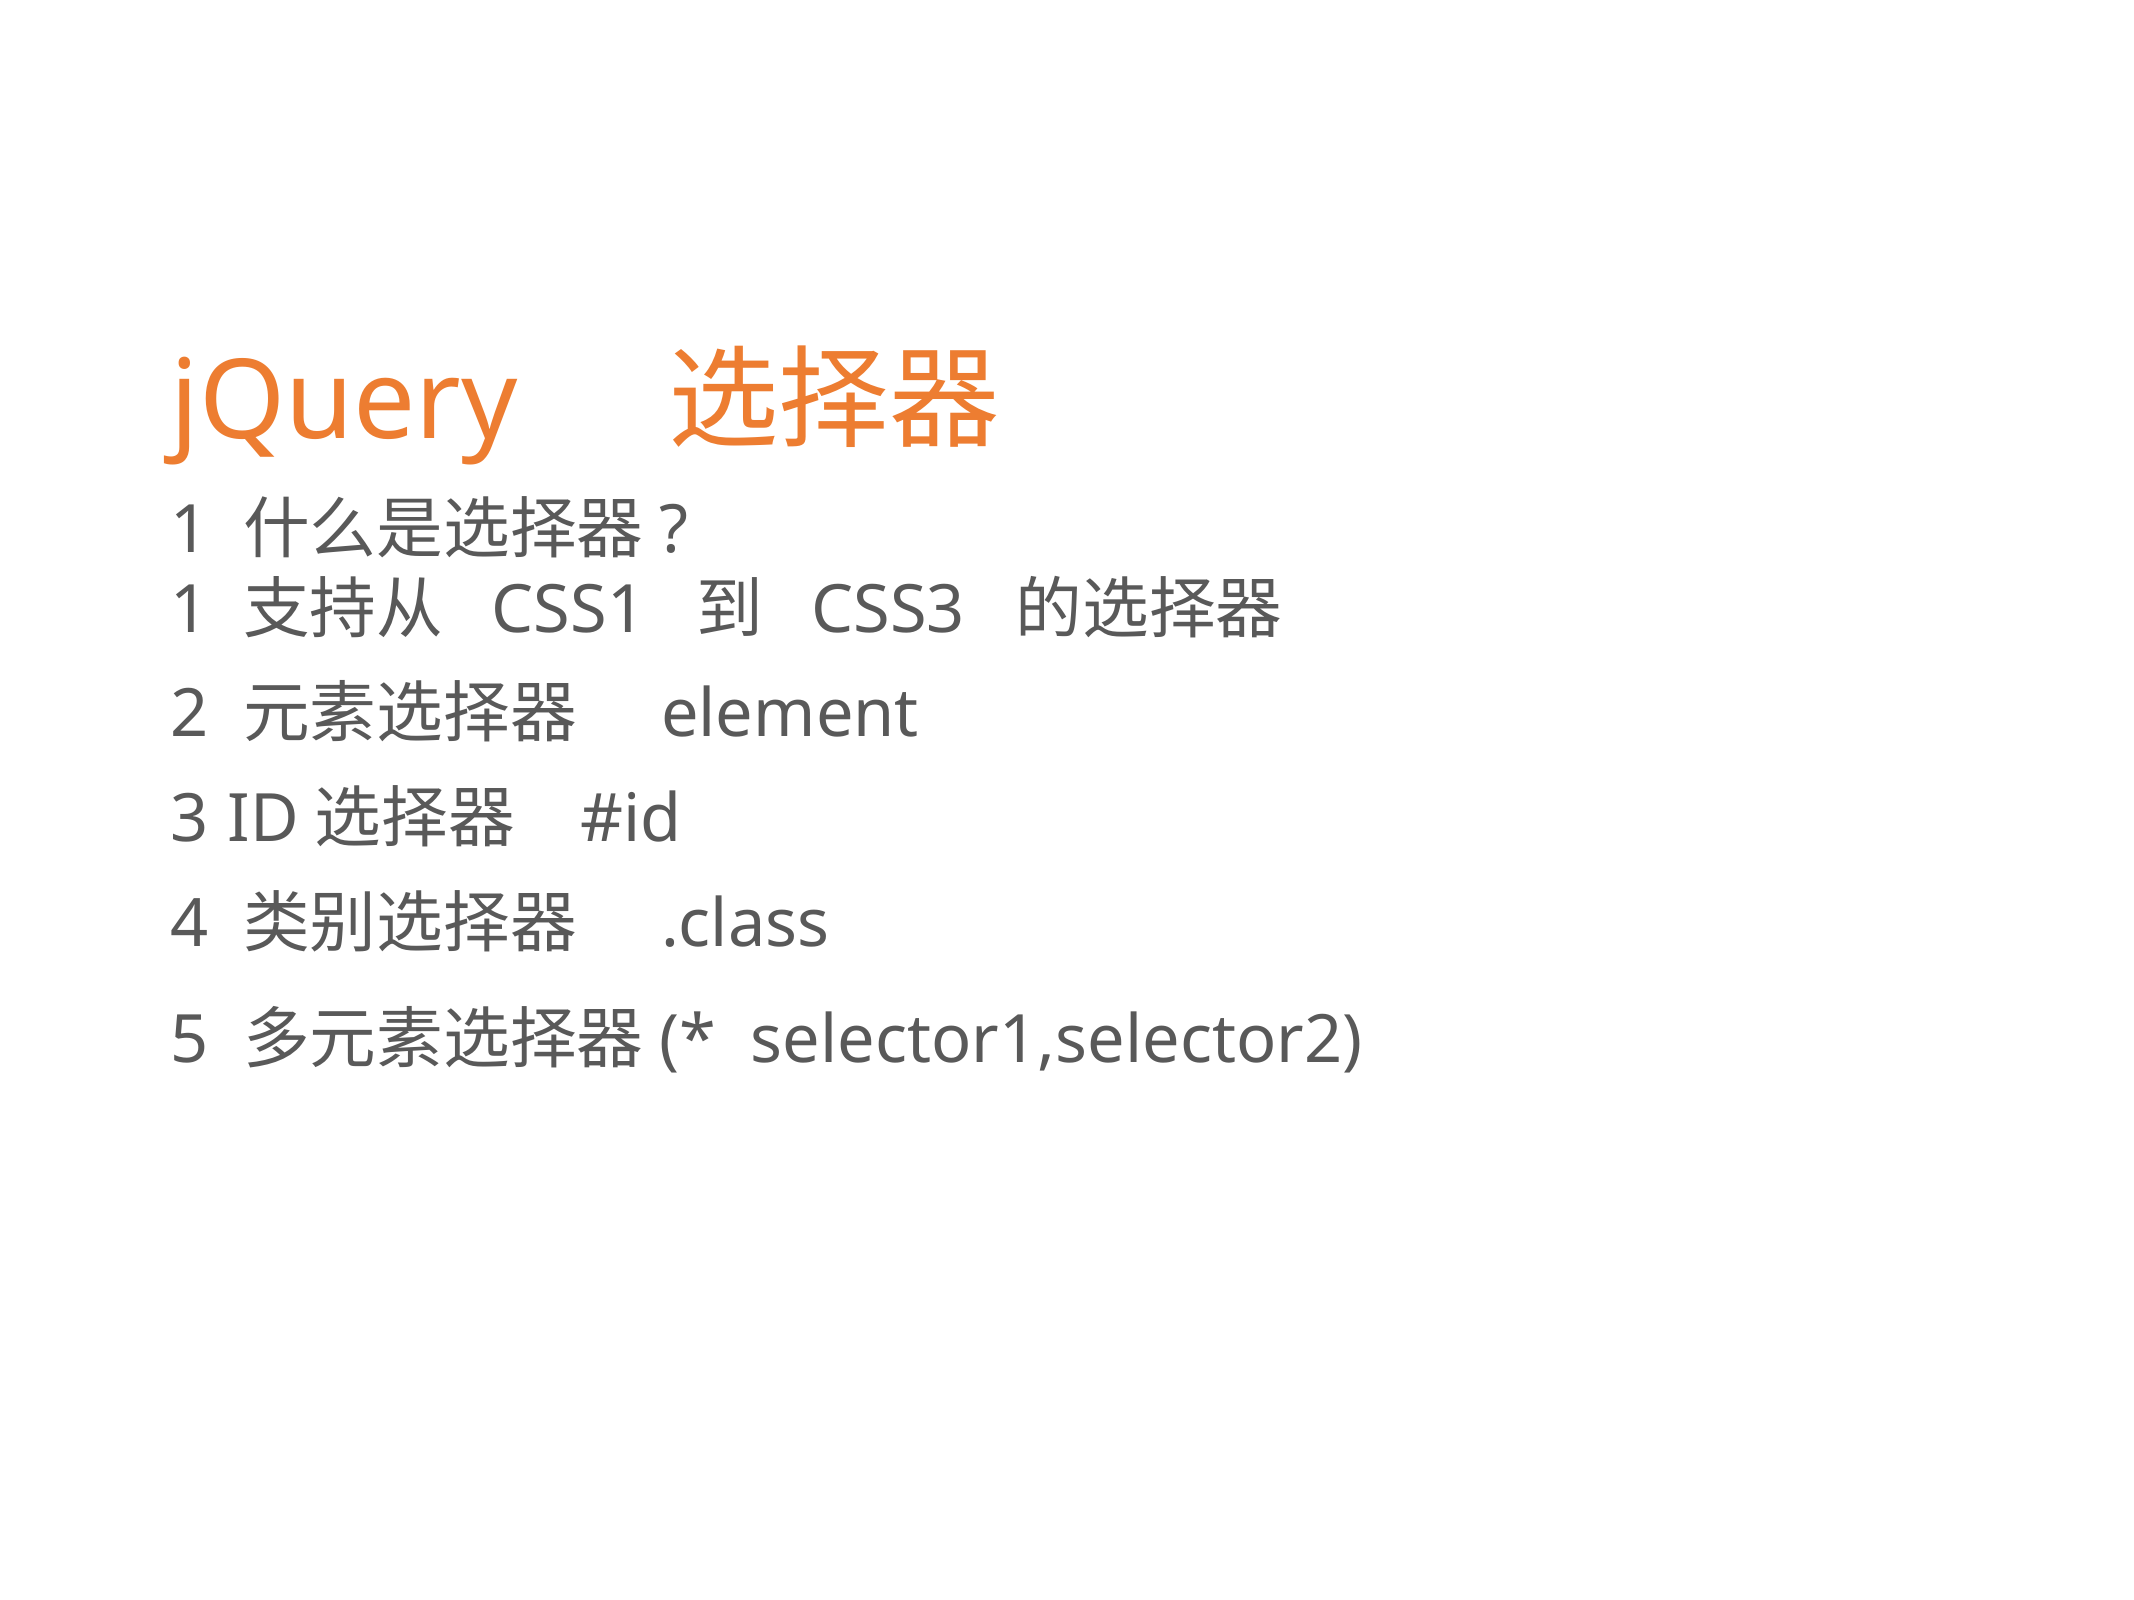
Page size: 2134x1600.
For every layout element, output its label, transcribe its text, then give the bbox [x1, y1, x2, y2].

text_box jQuery  选择器  1 什么是选择器?  1 支持从  CSS1  到  CSS3  的选择器  2 元素选择器  element  3 ID选择器  #id  4 类别选择器  .class  5 多元素选择器(* selector1,selector2) [162, 319, 1392, 1086]
